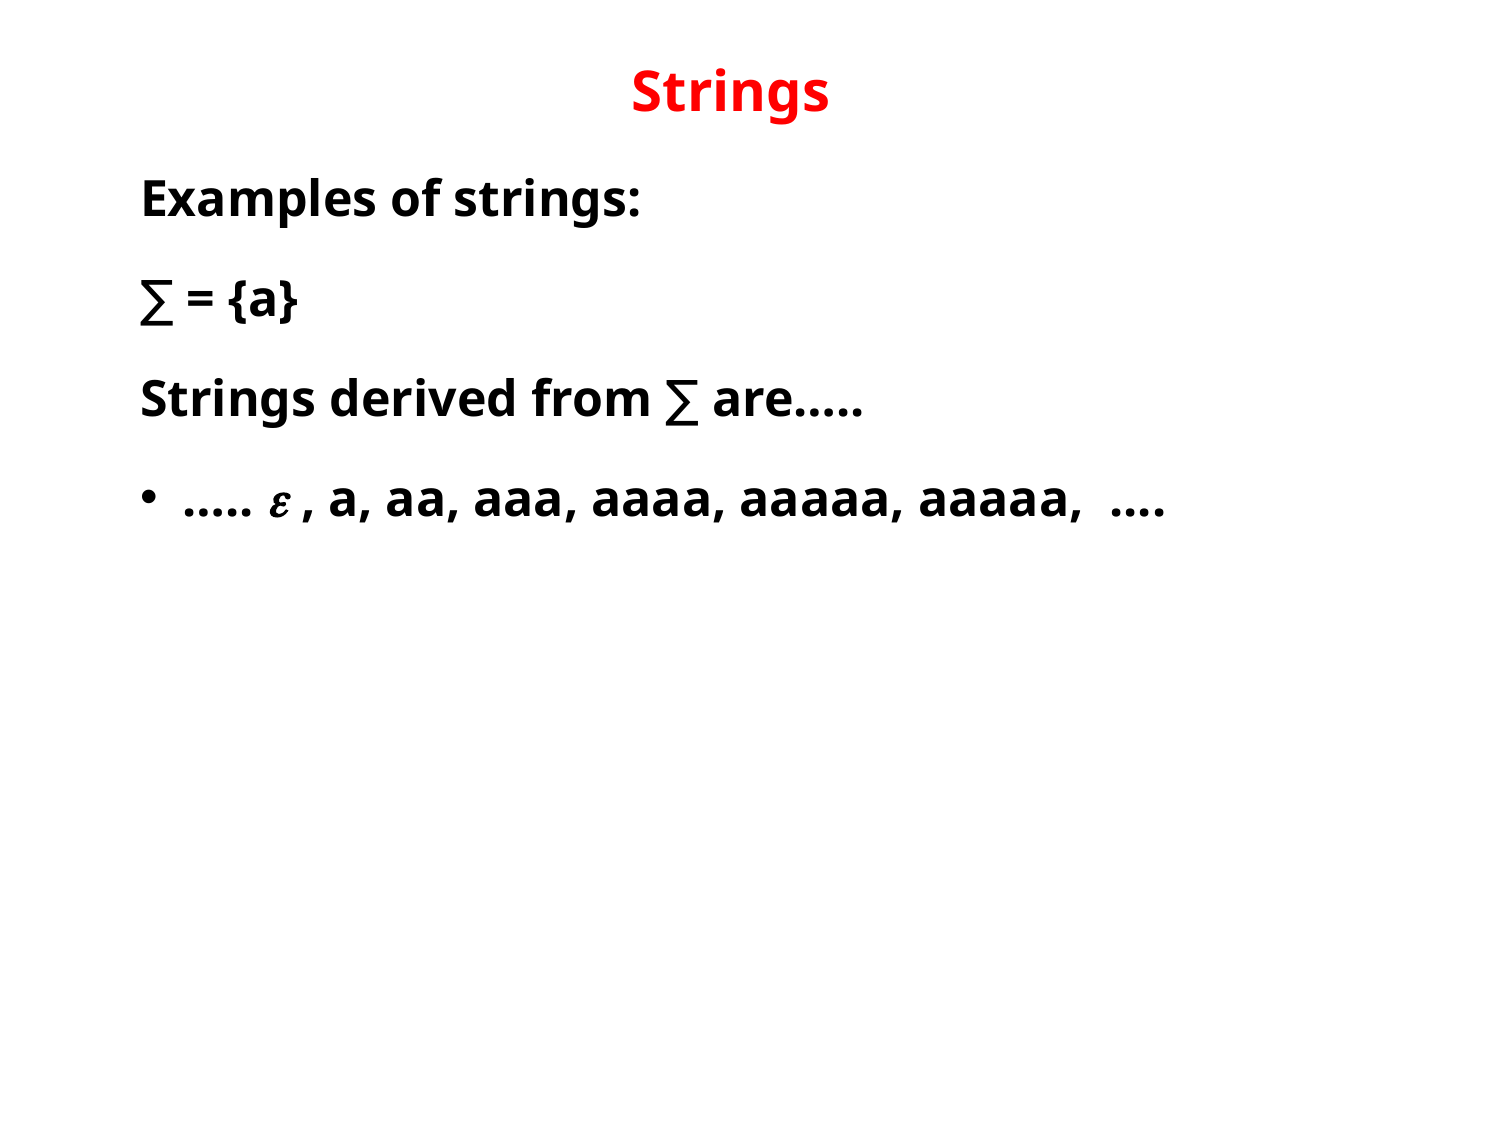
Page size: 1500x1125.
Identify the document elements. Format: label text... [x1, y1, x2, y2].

title Strings [375, 50, 1088, 128]
list Examples of strings: ∑ = {a} Strings derived from ∑ are….. …..  , a, aa, aaa, aaaa, aaaaa, aaaaa, .... [125, 128, 1375, 1025]
